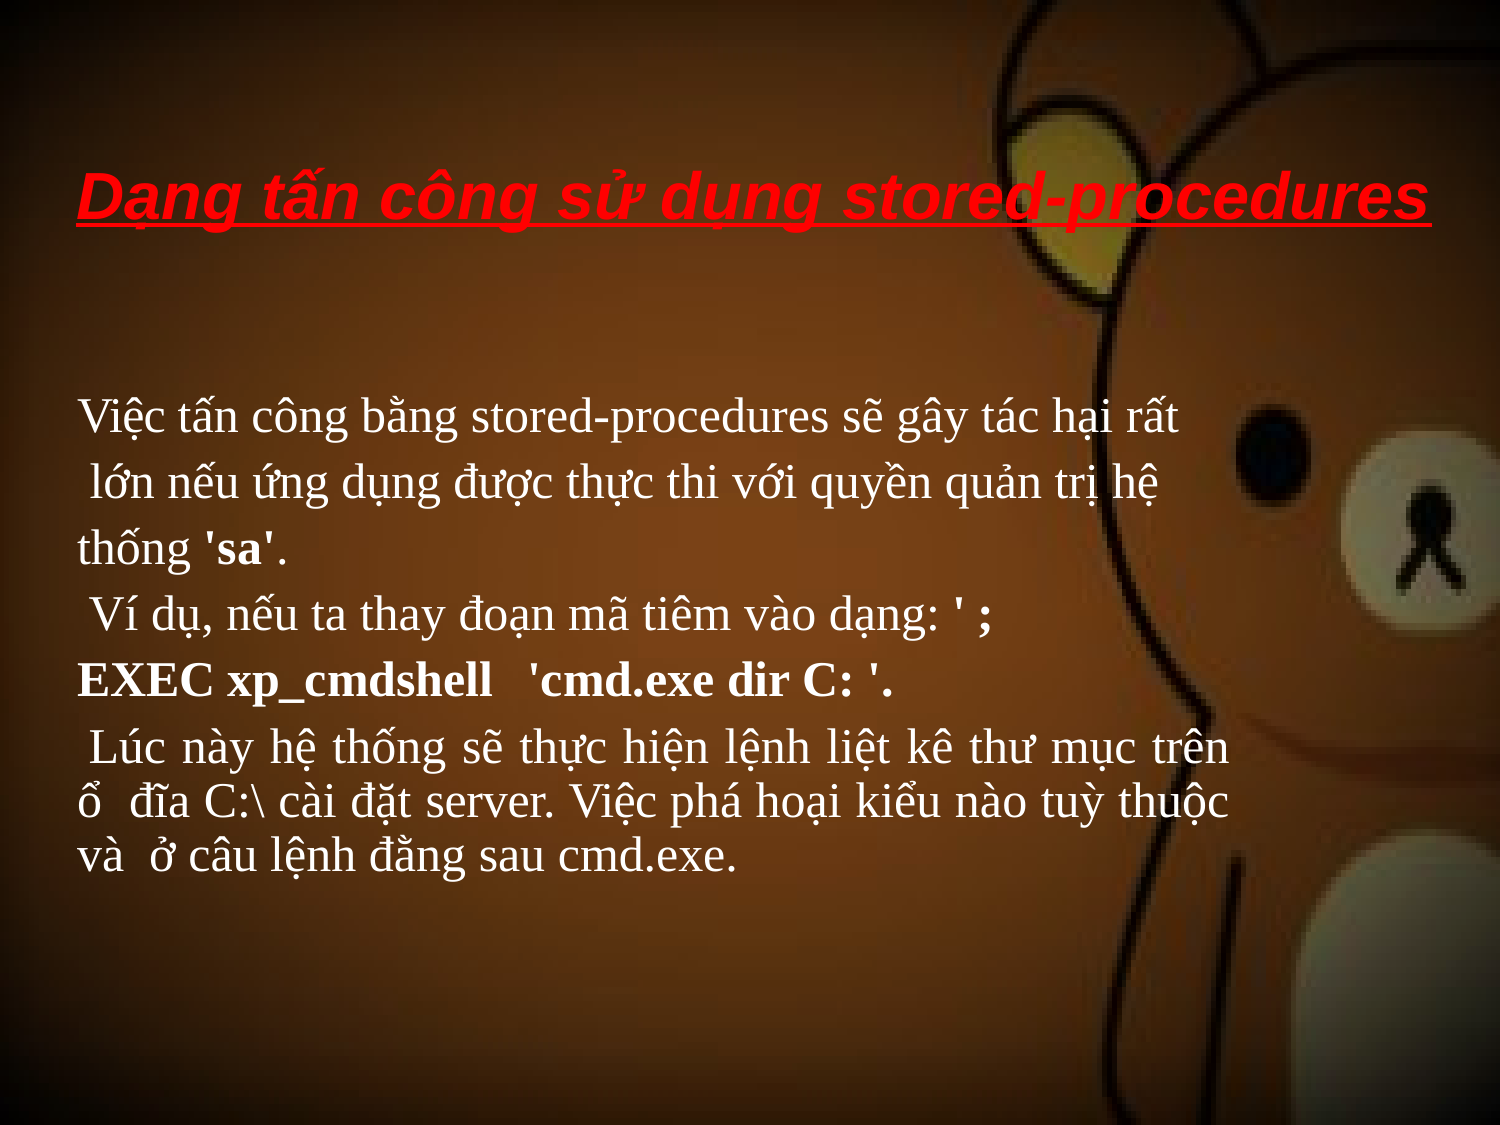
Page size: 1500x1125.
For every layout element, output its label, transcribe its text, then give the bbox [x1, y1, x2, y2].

text_box Việc tấn công bằng stored-procedures sẽ gây tác hại rất lớn nếu ứng dụng được thực thi với quyền quản trị hệ thống 'sa'. Ví dụ, nếu ta thay đoạn mã tiêm vào dạng: ' ; EXEC xp_cmdshell 'cmd.exe dir C: '. Lúc này hệ thống sẽ thực hiện lệnh liệt kê thư mục trên ổ đĩa C:\ cài đặt server. Việc phá hoại kiểu nào tuỳ thuộc và ở câu lệnh đằng sau cmd.exe. [75, 374, 1231, 882]
title Dạng tấn công sử dụng stored-procedures [74, 96, 1444, 287]
picture [0, 0, 1500, 1125]
